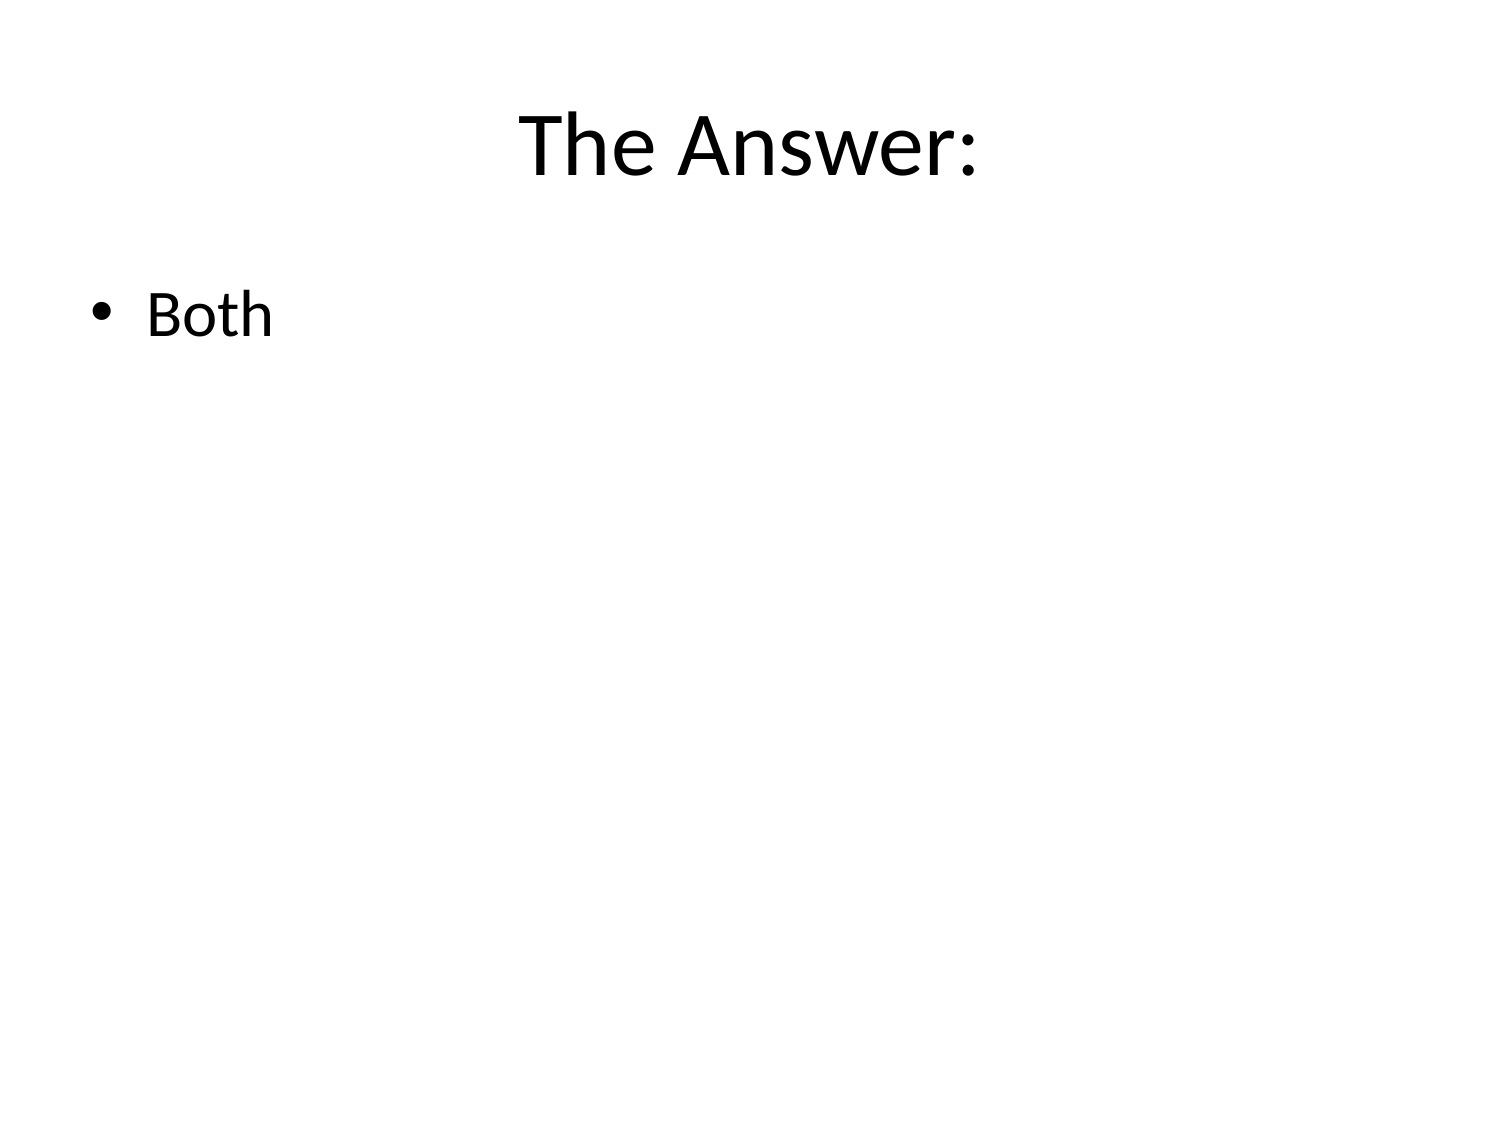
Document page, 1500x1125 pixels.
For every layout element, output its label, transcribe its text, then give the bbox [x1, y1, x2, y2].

title The Answer: [75, 45, 1425, 233]
list Both [75, 262, 1425, 1005]
